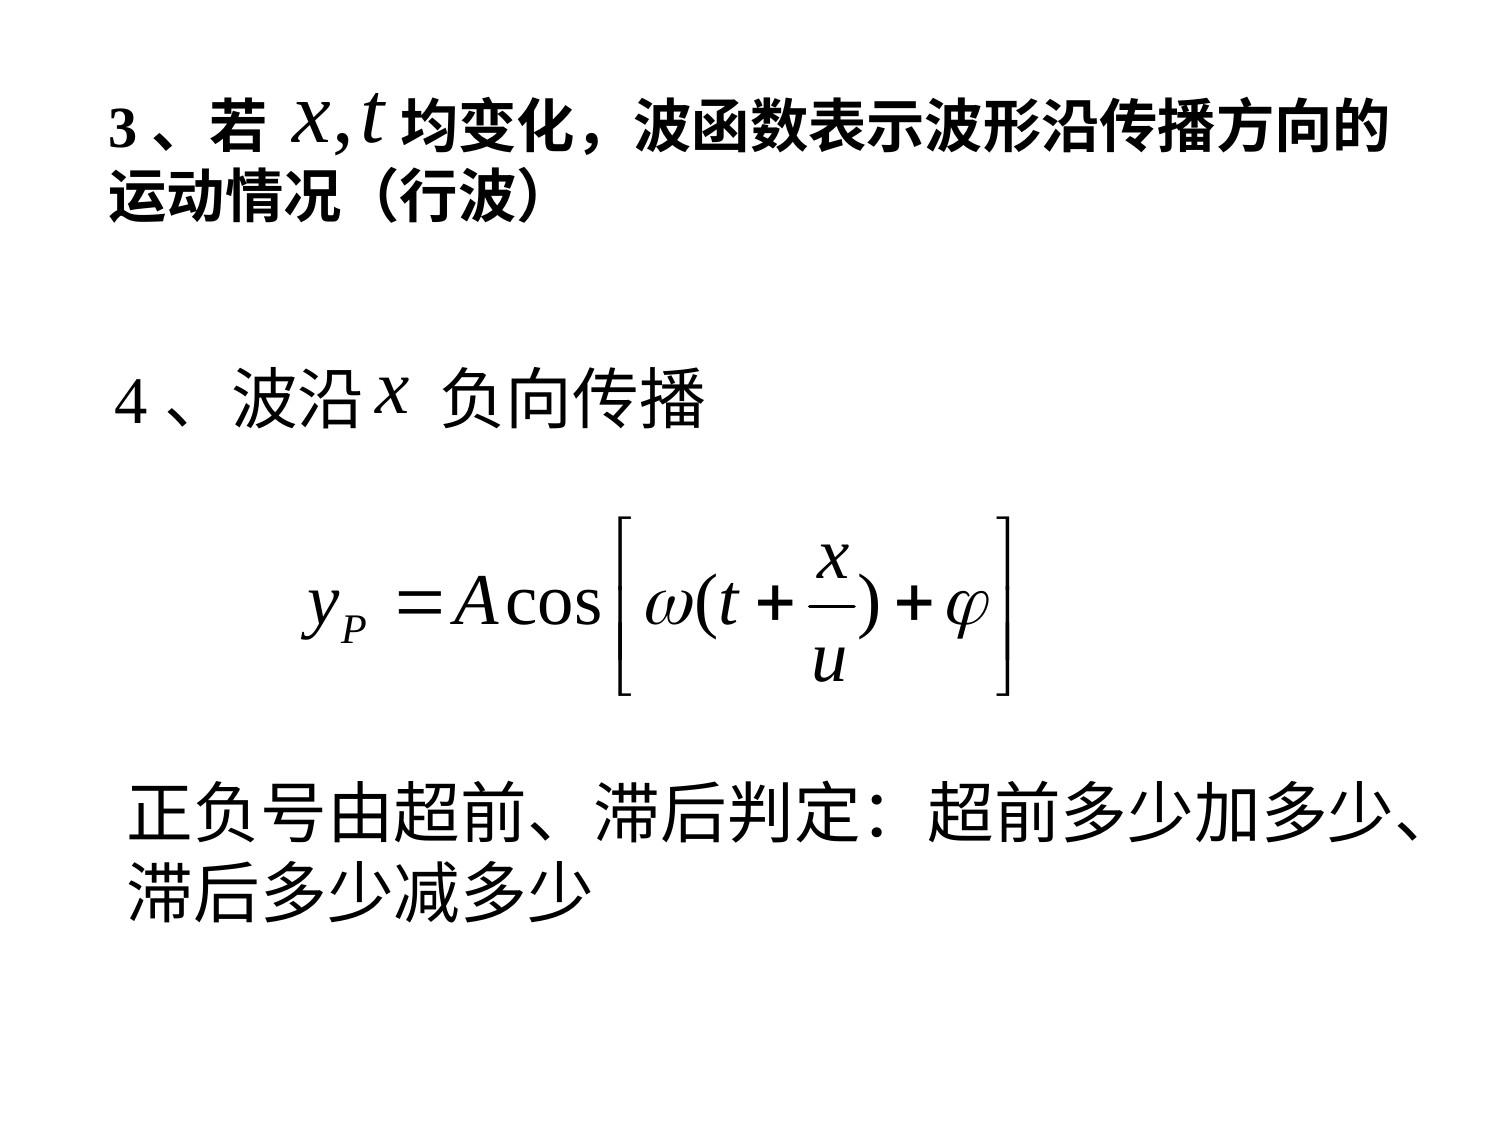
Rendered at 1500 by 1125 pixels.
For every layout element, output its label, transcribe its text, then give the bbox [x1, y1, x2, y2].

text_box 4、波沿 负向传播 [100, 349, 1140, 445]
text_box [93, 81, 1444, 238]
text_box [289, 503, 1036, 710]
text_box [359, 361, 425, 433]
text_box 正负号由超前、滞后判定：超前多少加多少、滞后多少减多少 [112, 763, 1447, 938]
